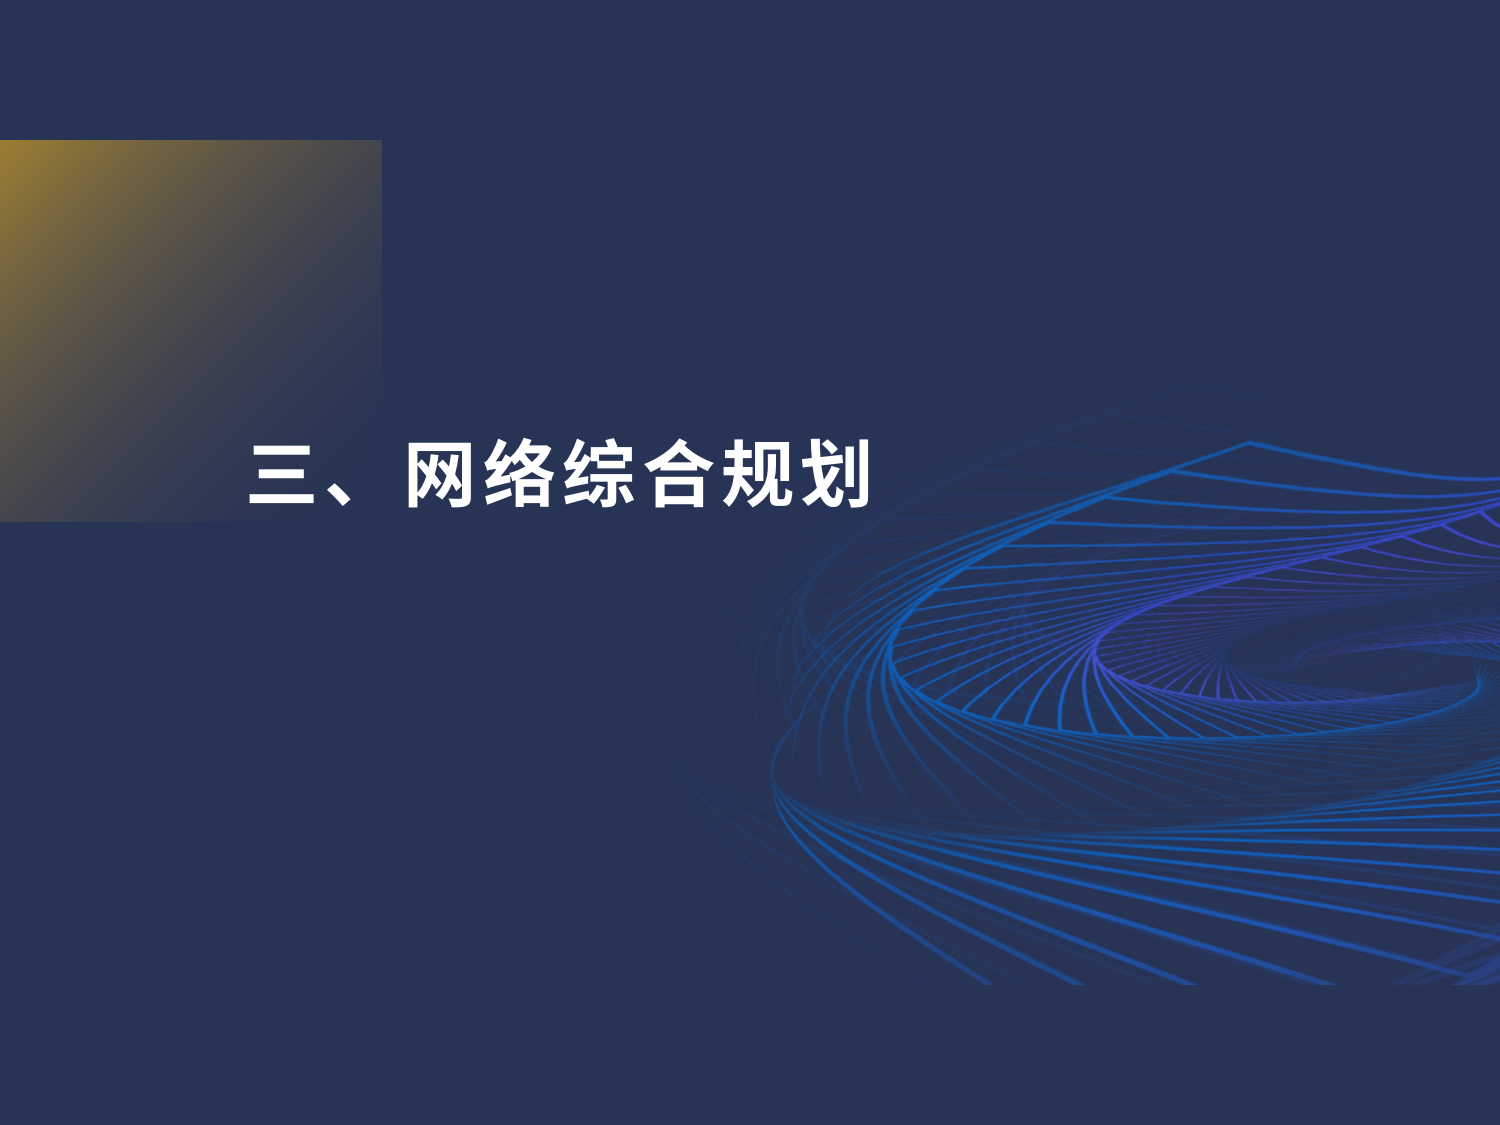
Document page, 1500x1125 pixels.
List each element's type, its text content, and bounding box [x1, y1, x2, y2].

picture [672, 356, 1500, 985]
title 三、网络综合规划 [230, 420, 965, 518]
